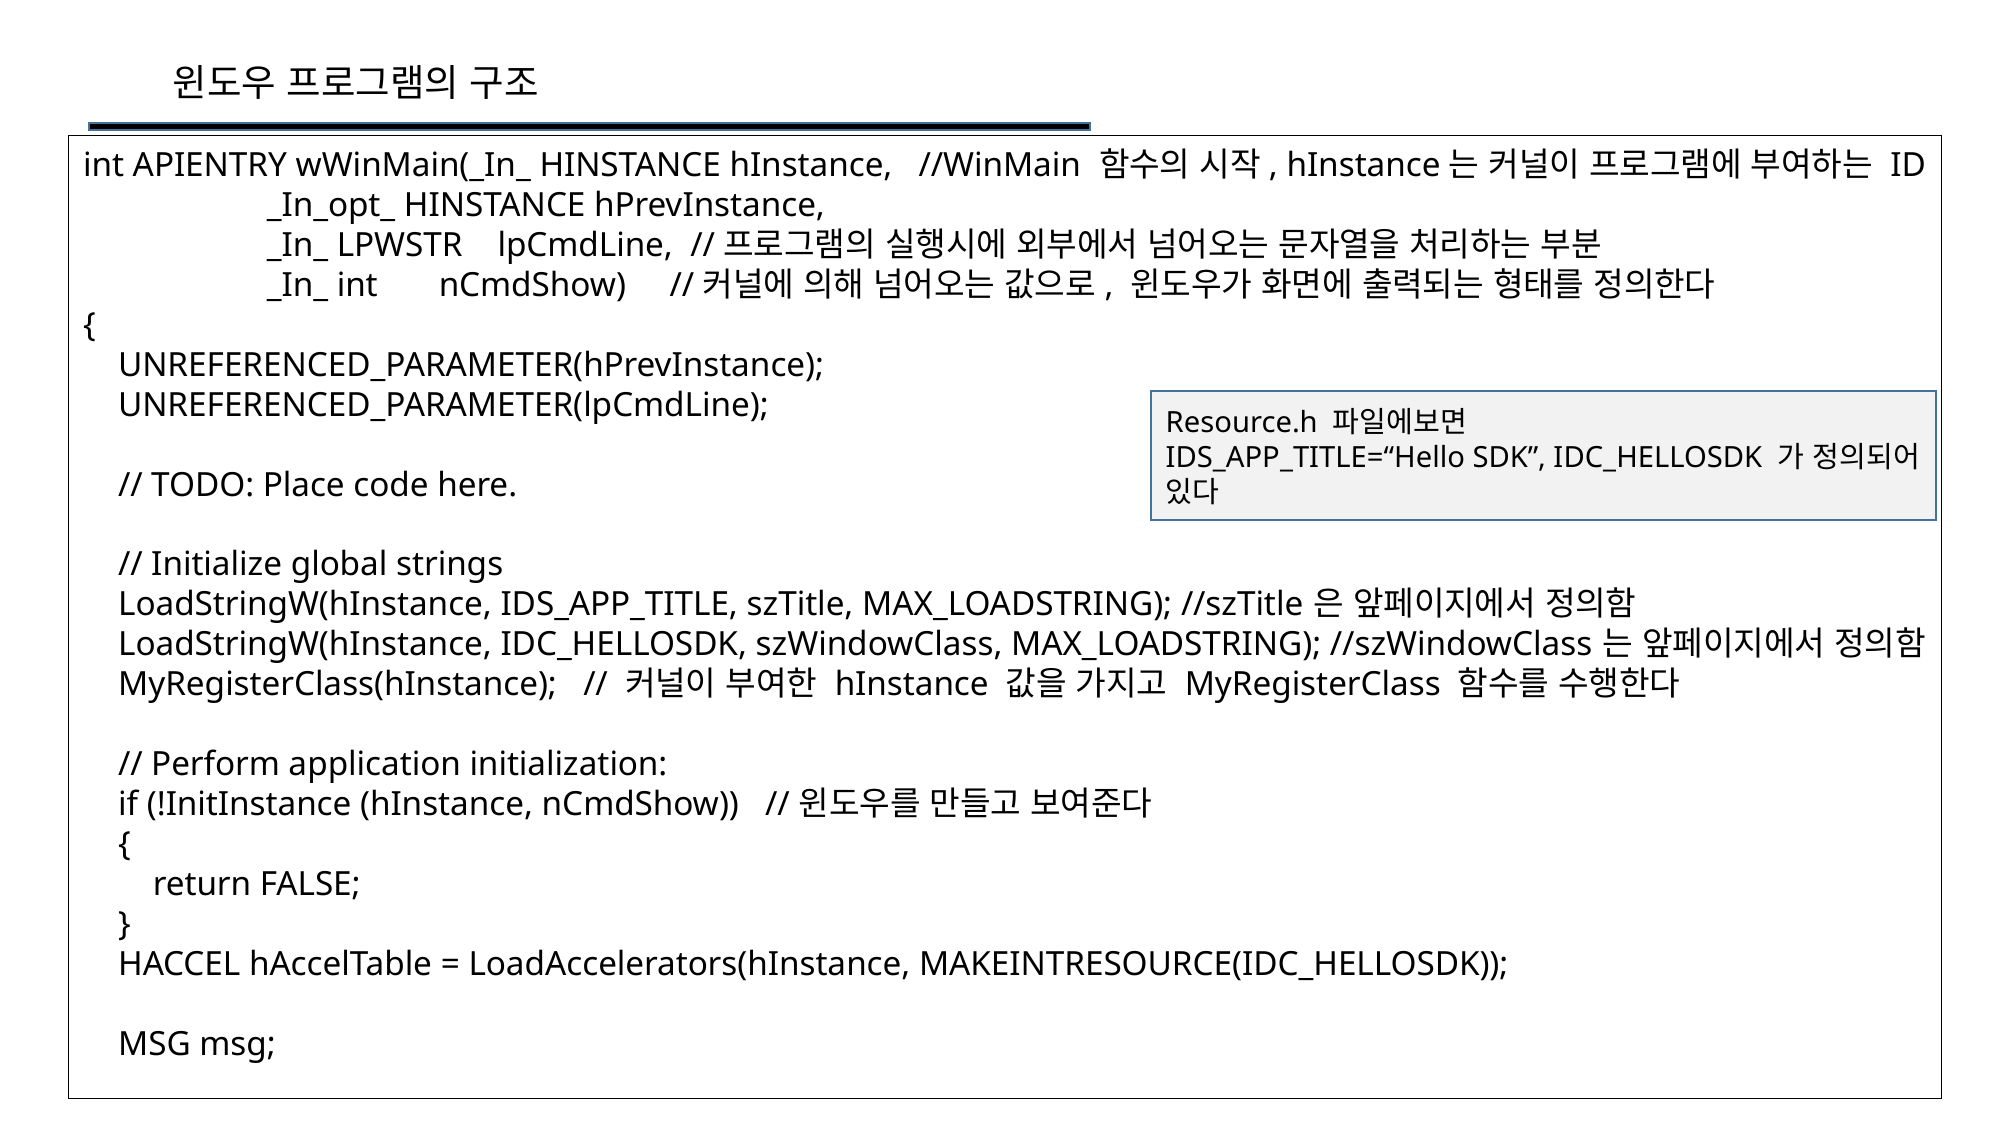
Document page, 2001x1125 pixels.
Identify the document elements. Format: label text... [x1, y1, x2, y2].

text_box int APIENTRY wWinMain(_In_ HINSTANCE hInstance, //WinMain 함수의 시작, hInstance는 커널이 프로그램에 부여하는 ID _In_opt_ HINSTANCE hPrevInstance, _In_ LPWSTR lpCmdLine, //프로그램의 실행시에 외부에서 넘어오는 문자열을 처리하는 부분 _In_ int nCmdShow) //커널에 의해 넘어오는 값으로, 윈도우가 화면에 출력되는 형태를 정의한다 { UNREFERENCED_PARAMETER(hPrevInstance); UNREFERENCED_PARAMETER(lpCmdLine); // TODO: Place code here. // Initialize global strings LoadStringW(hInstance, IDS_APP_TITLE, szTitle, MAX_LOADSTRING); //szTitle은 앞페이지에서 정의함 LoadStringW(hInstance, IDC_HELLOSDK, szWindowClass, MAX_LOADSTRING); //szWindowClass는 앞페이지에서 정의함 MyRegisterClass(hInstance); // 커널이 부여한 hInstance 값을 가지고 MyRegisterClass 함수를 수행한다 // Perform application initialization: if (!InitInstance (hInstance, nCmdShow)) //윈도우를 만들고 보여준다 { return FALSE; } HACCEL hAccelTable = LoadAccelerators(hInstance, MAKEINTRESOURCE(IDC_HELLOSDK)); MSG msg; [68, 135, 1942, 1099]
text_box 윈도우 프로그램의 구조 [158, 51, 554, 112]
text_box [88, 122, 1091, 131]
text_box Resource.h 파일에보면 IDS_APP_TITLE=“Hello SDK”, IDC_HELLOSDK 가 정의되어 있다 [1150, 390, 1937, 521]
